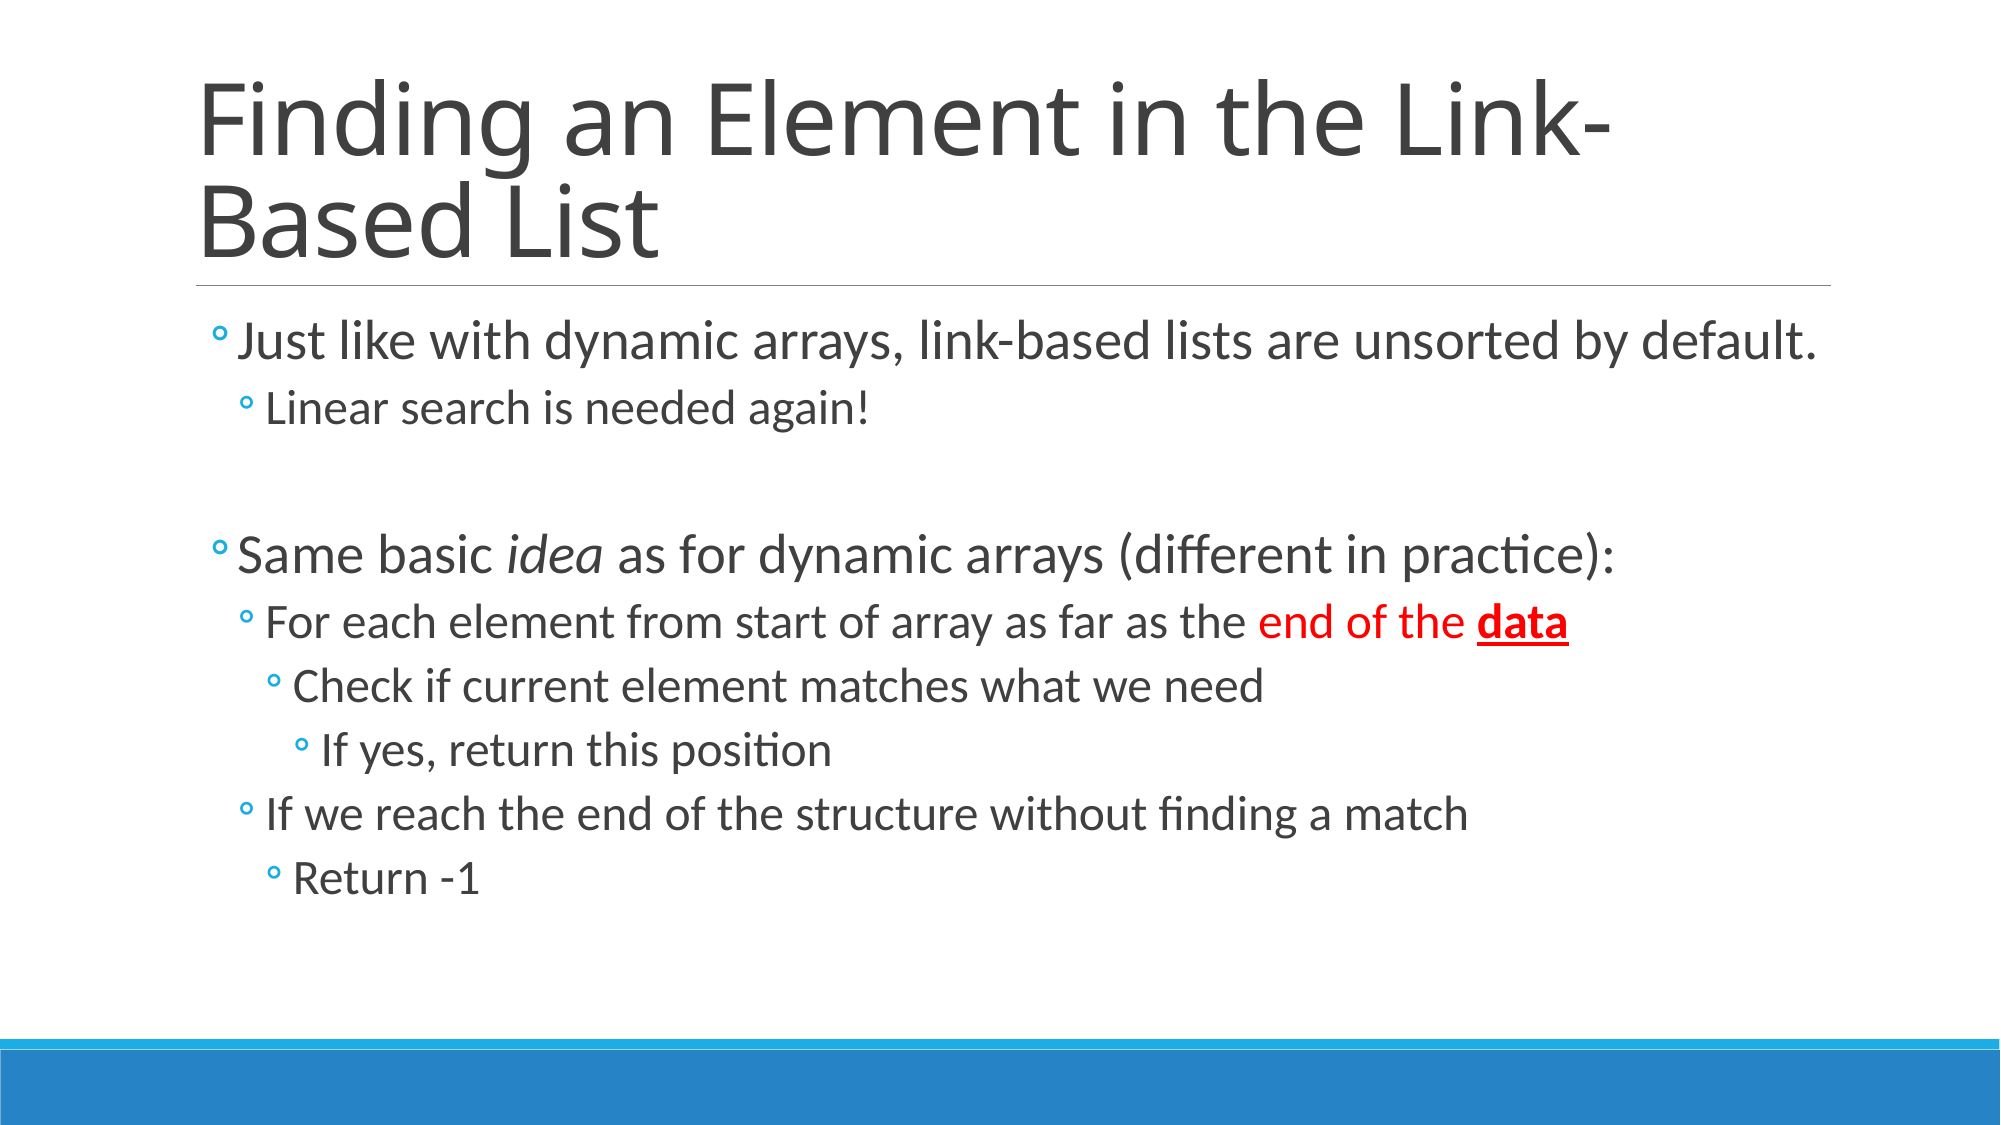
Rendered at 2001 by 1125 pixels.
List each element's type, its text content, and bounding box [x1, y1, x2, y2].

title Finding an Element in the Link-Based List [180, 47, 1830, 285]
list Just like with dynamic arrays, link-based lists are unsorted by default. Linear search is needed again! Same basic idea as for dynamic arrays (different in practice): For each element from start of array as far as the end of the data Check if current element matches what we need If yes, return this position If we reach the end of the structure without finding a match Return -1 [180, 302, 1830, 963]
